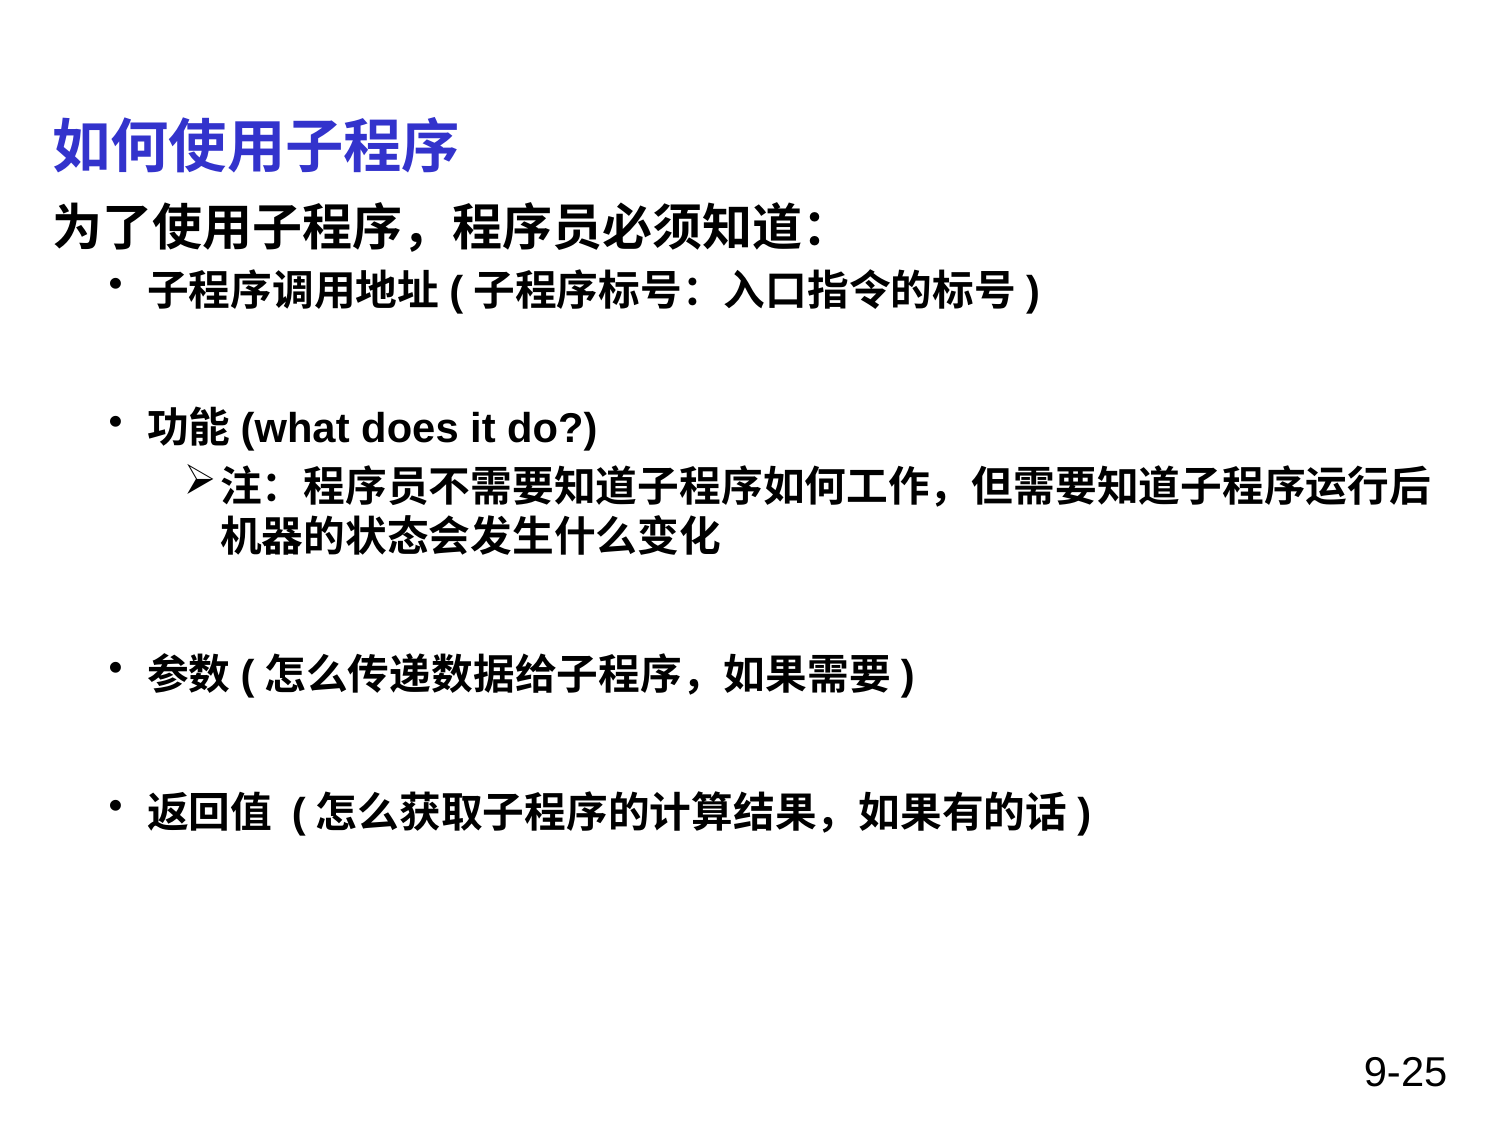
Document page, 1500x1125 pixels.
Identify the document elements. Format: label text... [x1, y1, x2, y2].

list 为了使用子程序，程序员必须知道： 子程序调用地址(子程序标号：入口指令的标号) 功能(what does it do?) 注：程序员不需要知道子程序如何工作，但需要知道子程序运行后机器的状态会发生什么变化 参数(怎么传递数据给子程序，如果需要) 返回值 (怎么获取子程序的计算结果，如果有的话) [37, 187, 1463, 1001]
title 如何使用子程序 [37, 99, 1463, 187]
slide_number 9- [1074, 1037, 1463, 1101]
